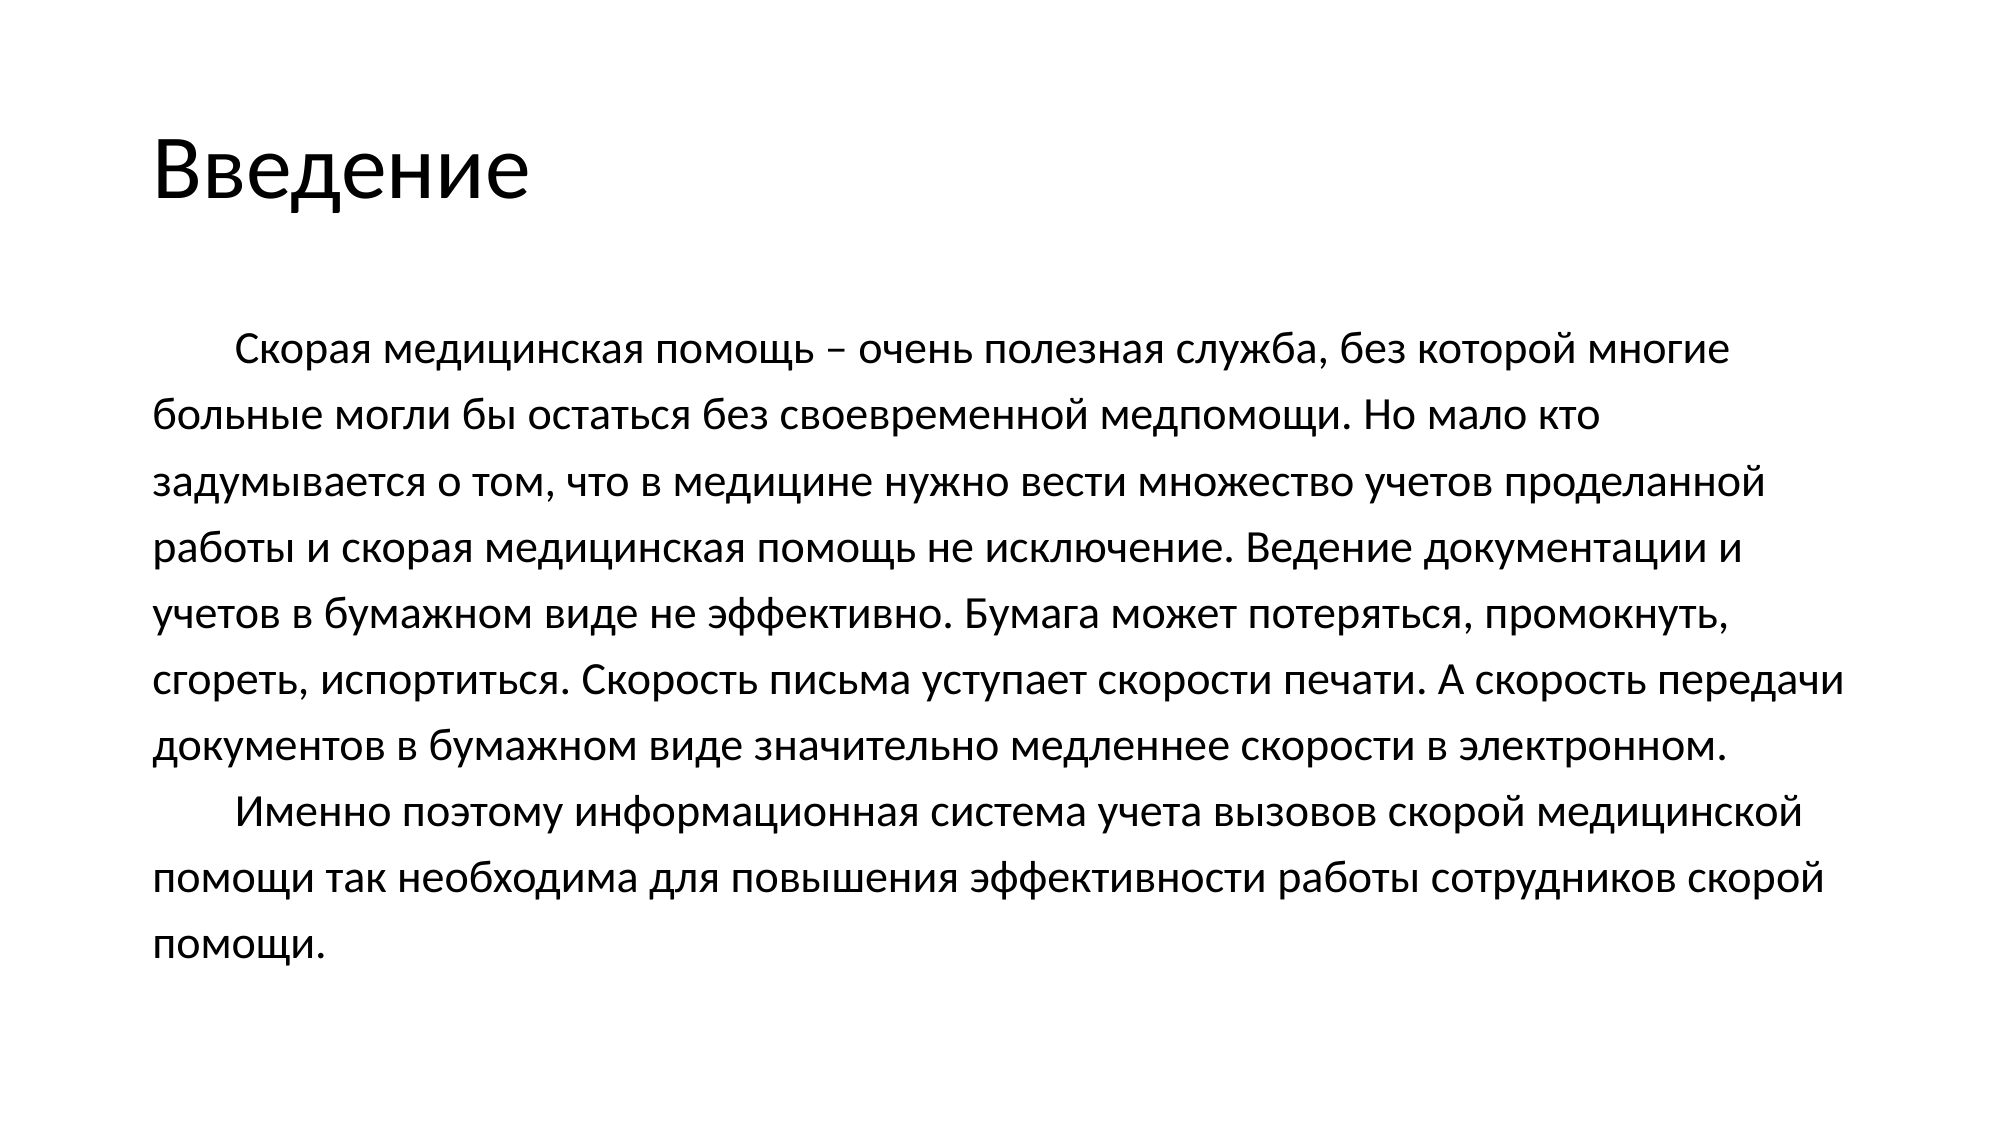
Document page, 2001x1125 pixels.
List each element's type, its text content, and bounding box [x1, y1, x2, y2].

title Введение [137, 59, 1863, 278]
list Скорая медицинская помощь – очень полезная служба, без которой многие больные могли бы остаться без своевременной медпомощи. Но мало кто задумывается о том, что в медицине нужно вести множество учетов проделанной работы и скорая медицинская помощь не исключение. Ведение документации и учетов в бумажном виде не эффективно. Бумага может потеряться, промокнуть, сгореть, испортиться. Скорость письма уступает скорости печати. А скорость передачи документов в бумажном виде значительно медленнее скорости в электронном. Именно поэтому информационная система учета вызовов скорой медицинской помощи так необходима для повышения эффективности работы сотрудников скорой помощи. [137, 299, 1863, 1050]
